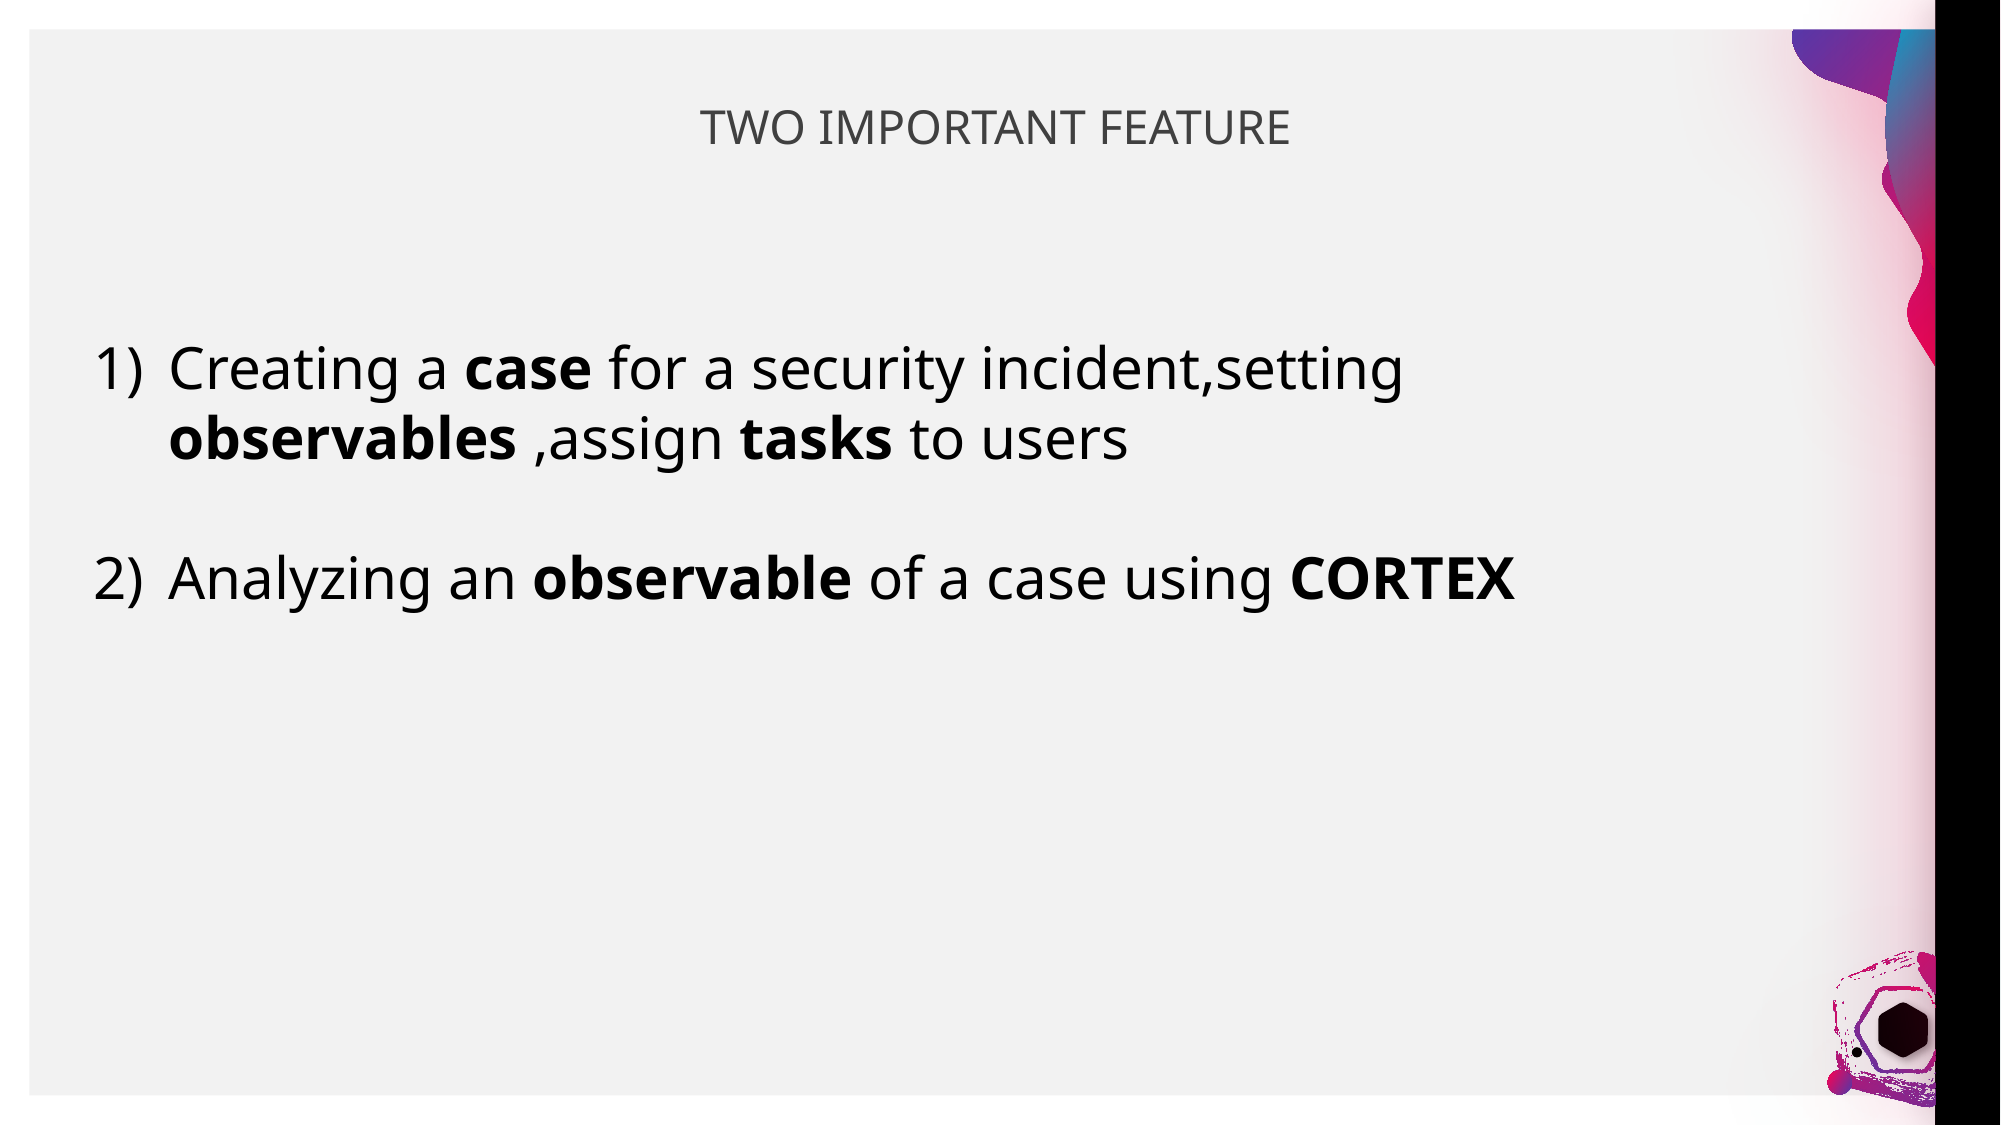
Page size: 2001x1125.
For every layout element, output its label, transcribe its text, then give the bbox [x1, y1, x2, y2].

title TWO IMPORTANT FEATURE [96, 88, 1897, 170]
text_box [38, 217, 1936, 1098]
text_box [1935, 0, 2000, 1125]
text_box Creating a case for a security incident,setting observables ,assign tasks to users Analyzing an observable of a case using CORTEX [78, 253, 1879, 934]
